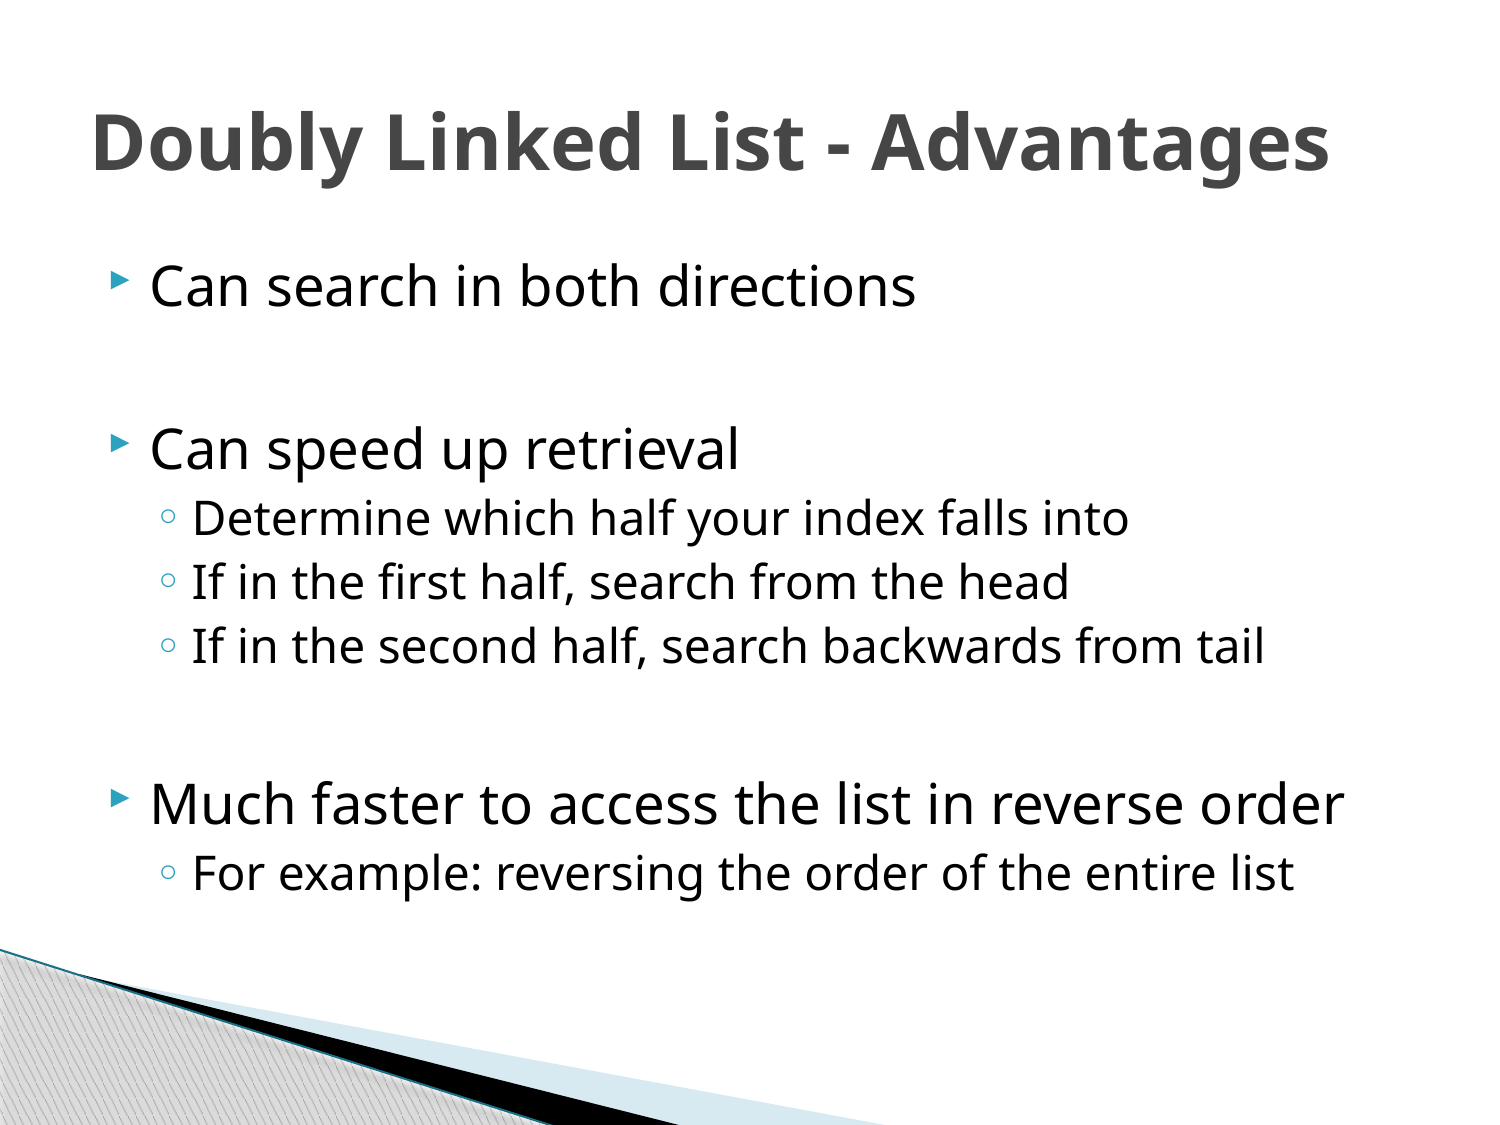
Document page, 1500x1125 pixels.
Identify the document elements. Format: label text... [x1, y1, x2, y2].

list Can search in both directions Can speed up retrieval Determine which half your index falls into If in the first half, search from the head If in the second half, search backwards from tail Much faster to access the list in reverse order For example: reversing the order of the entire list [75, 243, 1425, 986]
title Doubly Linked List - Advantages [75, 45, 1425, 233]
